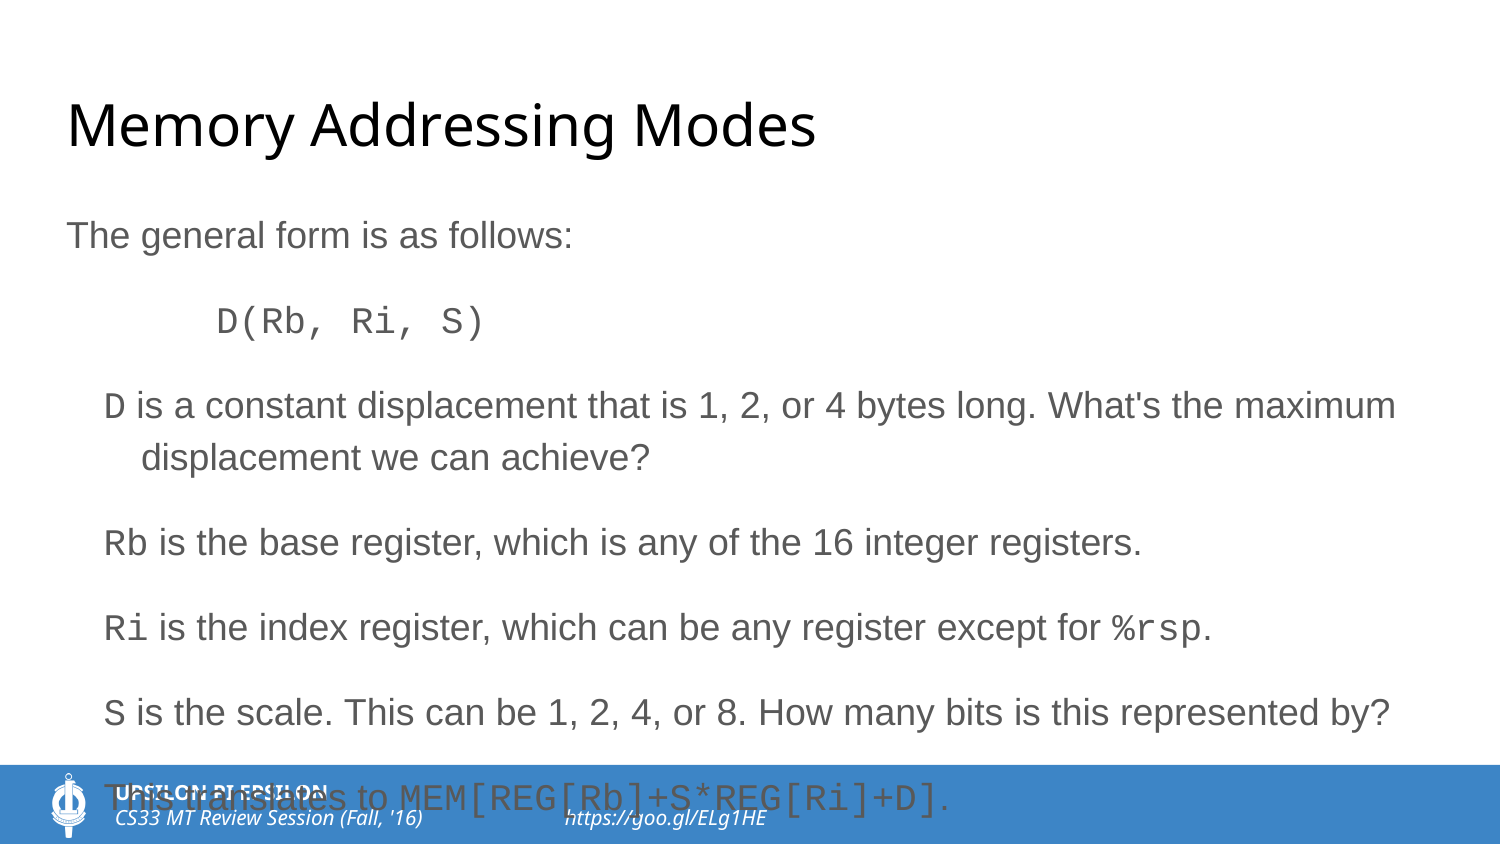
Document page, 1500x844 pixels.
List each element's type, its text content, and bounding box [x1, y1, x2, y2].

title Memory Addressing Modes [51, 72, 1449, 167]
picture [51, 773, 86, 838]
list The general form is as follows: D(Rb, Ri, S) D is a constant displacement that is 1, 2, or 4 bytes long. What's the maximum displacement we can achieve? Rb is the base register, which is any of the 16 integer registers. Ri is the index register, which can be any register except for %rsp. S is the scale. This can be 1, 2, 4, or 8. How many bits is this represented by? This translates to MEM[REG[Rb]+S*REG[Ri]+D]. [51, 189, 1449, 750]
